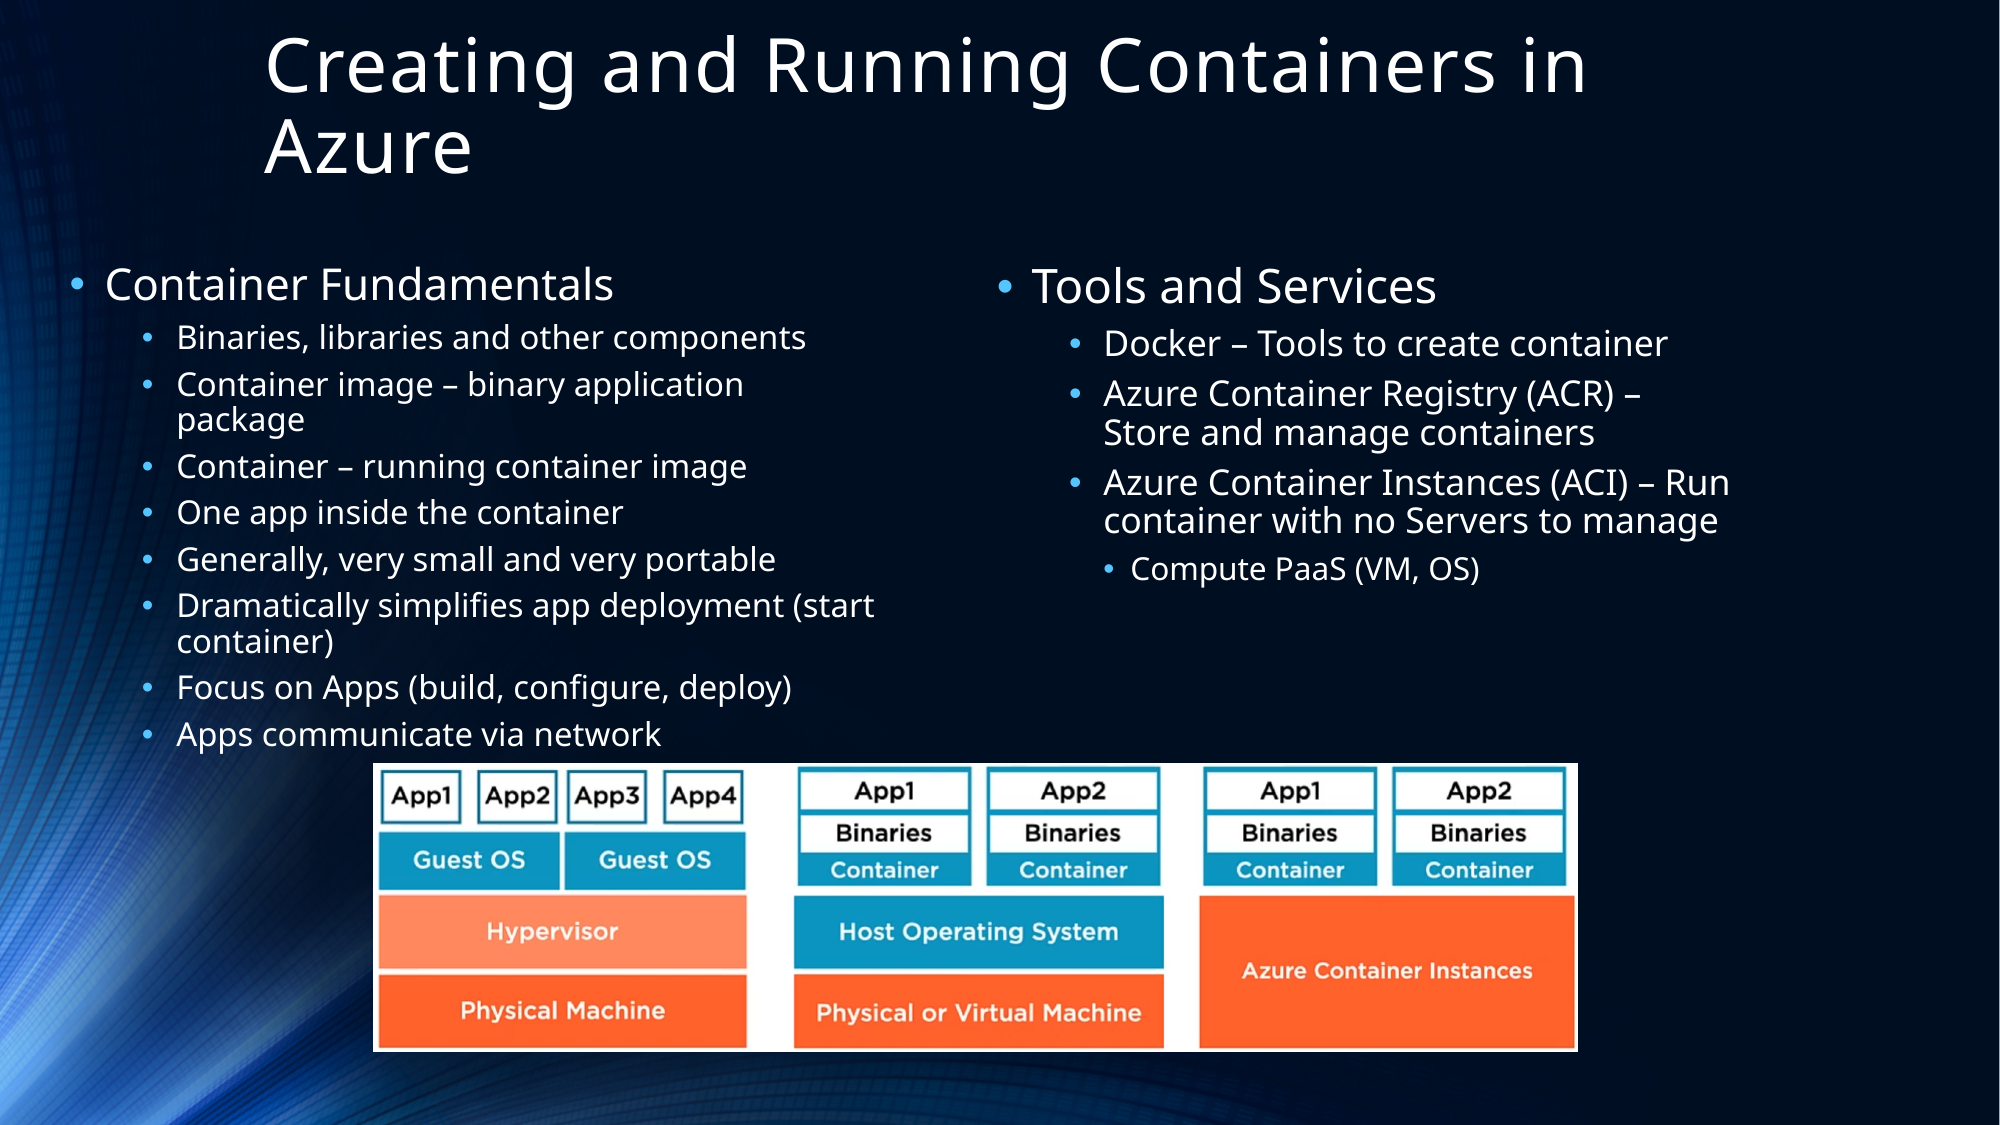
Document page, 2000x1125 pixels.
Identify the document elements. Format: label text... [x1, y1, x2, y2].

picture [0, 0, 2000, 1125]
text_box Tools and Services Docker – Tools to create container Azure Container Registry (ACR) – Store and manage containers Azure Container Instances (ACI) – Run container with no Servers to manage Compute PaaS (VM, OS) [981, 255, 1750, 609]
title Creating and Running Containers in Azure [249, 62, 1750, 288]
text_box Container Fundamentals Binaries, libraries and other components Container image – binary application package Container – running container image One app inside the container Generally, very small and very portable Dramatically simplifies app deployment (start container) Focus on Apps (build, configure, deploy) Apps communicate via network [54, 255, 894, 764]
